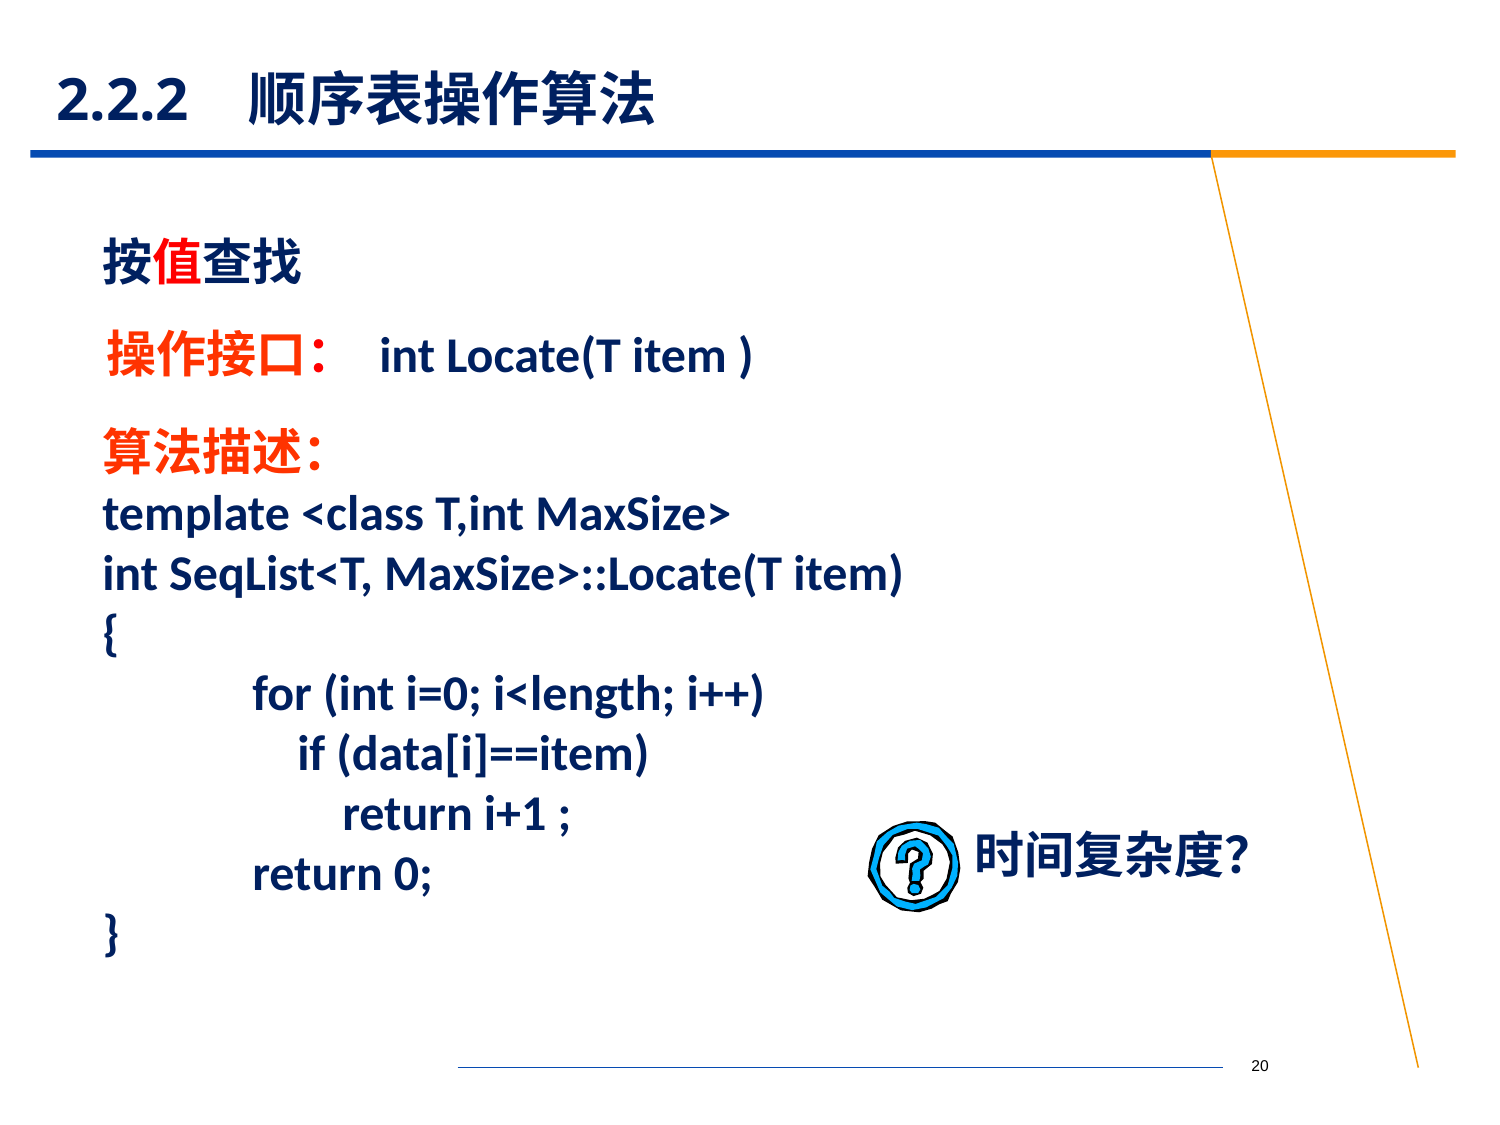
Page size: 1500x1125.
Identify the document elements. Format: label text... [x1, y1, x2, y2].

text_box 按值查找 [87, 212, 1060, 309]
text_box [867, 815, 1413, 913]
title 2.2.2 顺序表操作算法 [41, 64, 1392, 130]
text_box 算法描述： template <class T,int MaxSize> int SeqList<T, MaxSize>::Locate(T item) { for (int i=0; i<length; i++) if (data[i]==item) return i+1 ; return 0; } [87, 412, 1462, 968]
text_box 操作接口： int Locate(T item ) [106, 321, 1142, 401]
